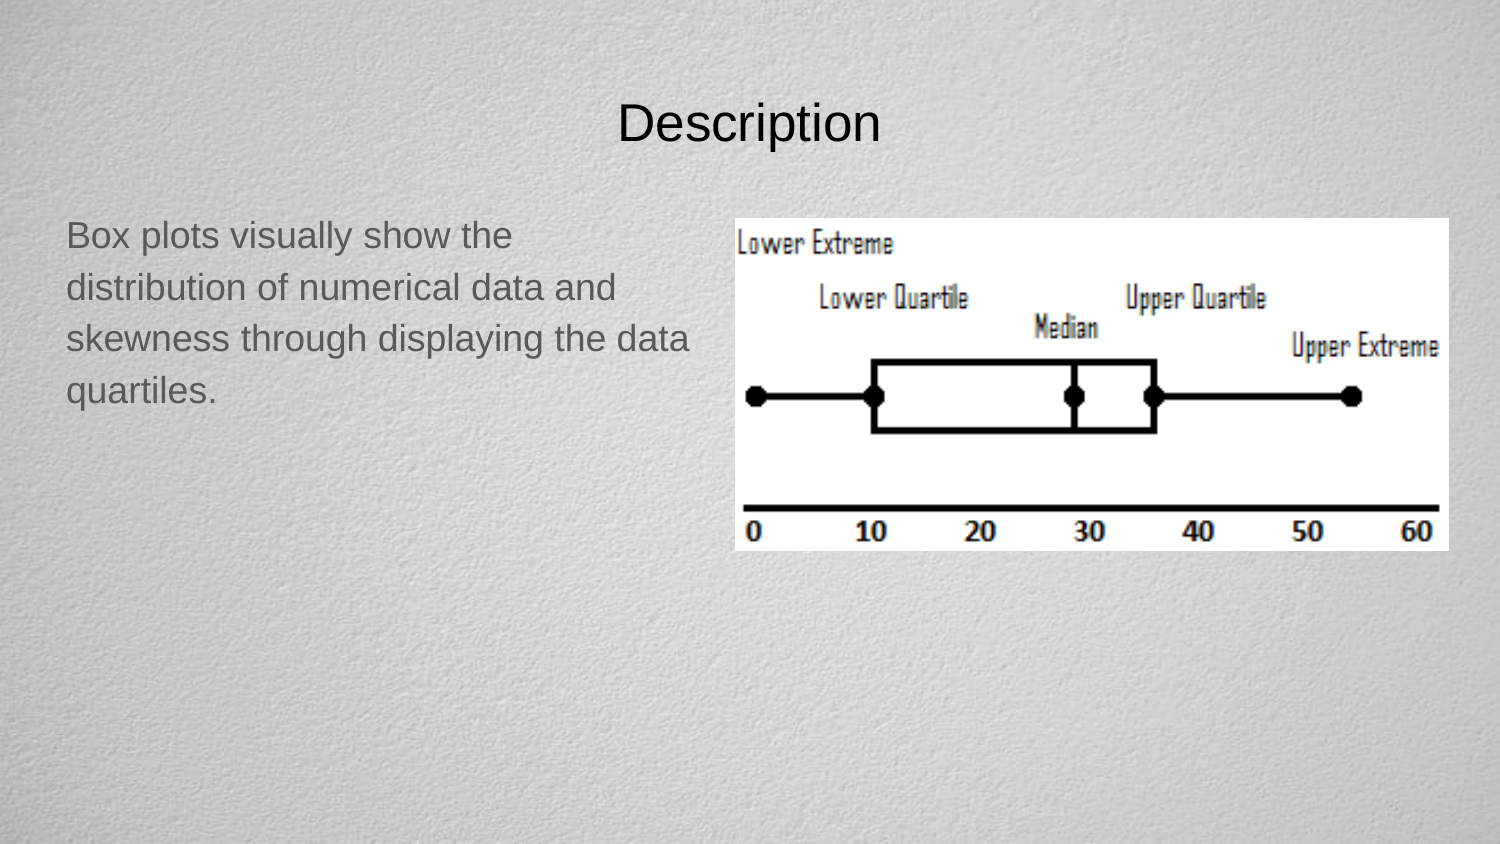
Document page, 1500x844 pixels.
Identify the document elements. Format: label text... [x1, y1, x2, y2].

picture [0, 0, 1500, 844]
list Box plots visually show the distribution of numerical data and skewness through displaying the data quartiles. [51, 189, 717, 750]
title Description [51, 72, 1449, 167]
